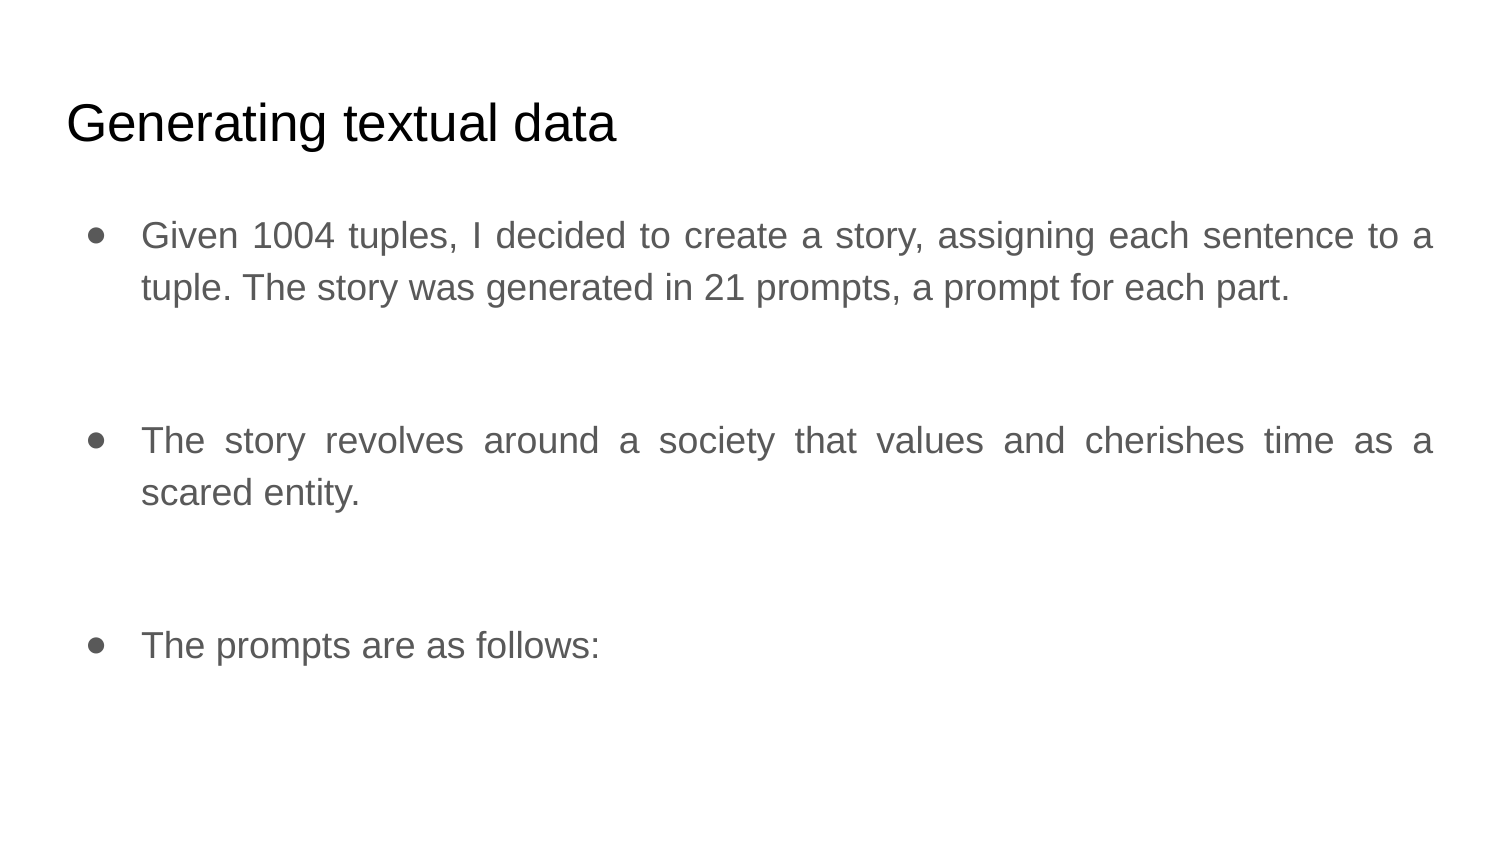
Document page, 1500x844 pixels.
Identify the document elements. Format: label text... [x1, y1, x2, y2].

title Generating textual data [51, 72, 1449, 167]
list Given 1004 tuples, I decided to create a story, assigning each sentence to a tuple. The story was generated in 21 prompts, a prompt for each part. The story revolves around a society that values and cherishes time as a scared entity. The prompts are as follows: [51, 189, 1449, 750]
